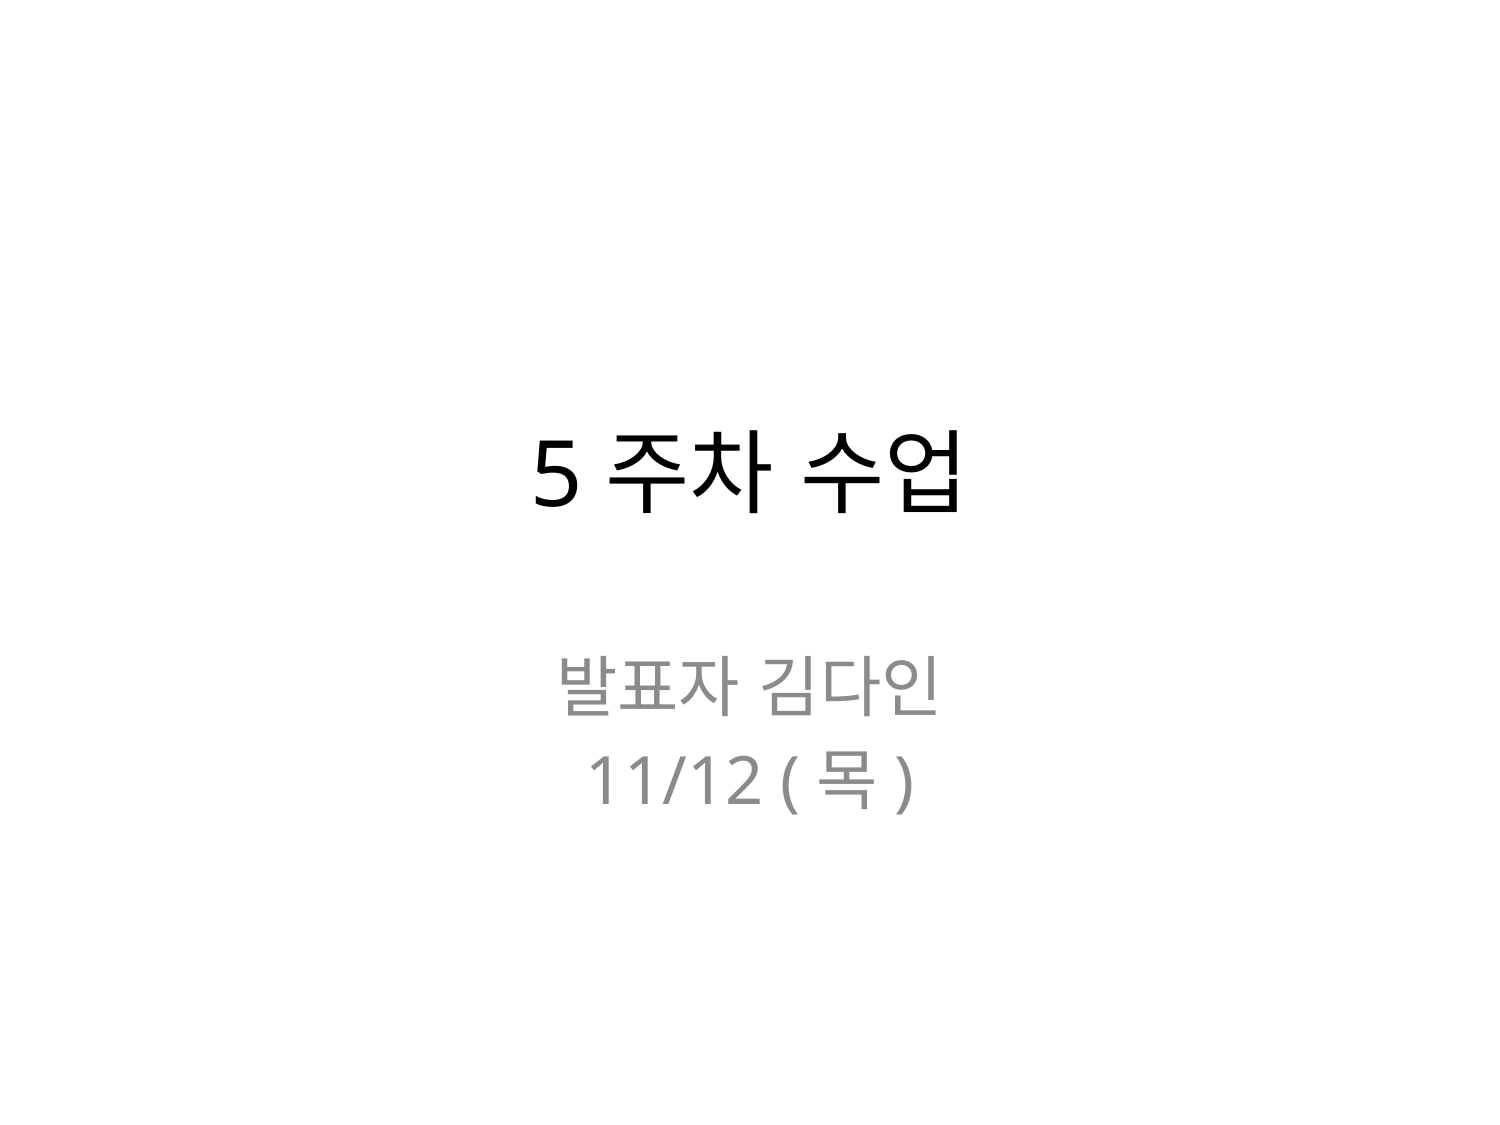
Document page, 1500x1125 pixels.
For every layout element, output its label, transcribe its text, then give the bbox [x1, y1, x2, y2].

title 5주차 수업 [112, 349, 1388, 591]
subtitle 발표자 김다인 11/12 (목) [225, 637, 1275, 925]
